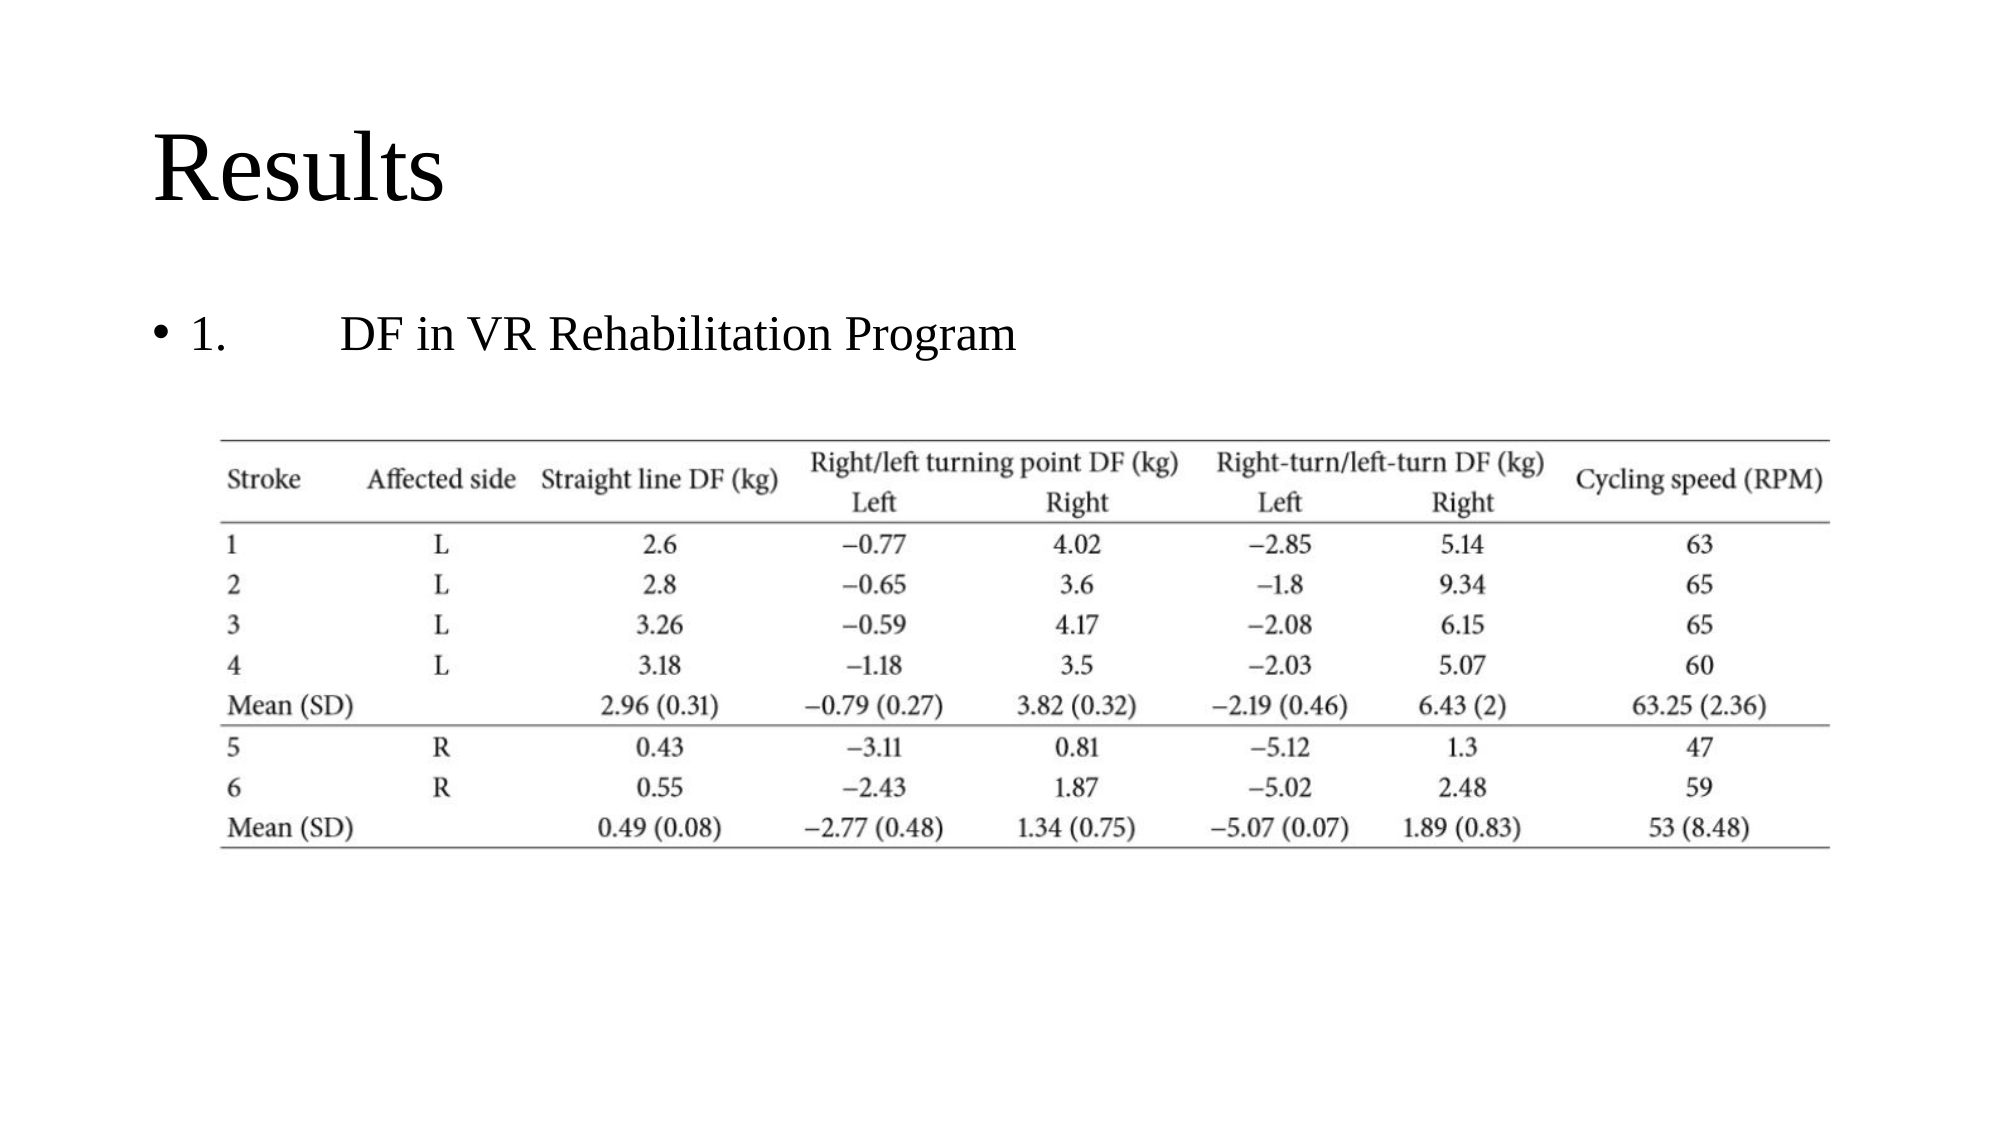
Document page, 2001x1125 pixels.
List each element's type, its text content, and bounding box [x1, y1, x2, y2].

title Results [137, 59, 1863, 278]
picture [196, 421, 1863, 891]
list 1. DF in VR Rehabilitation Program [137, 299, 1863, 1014]
